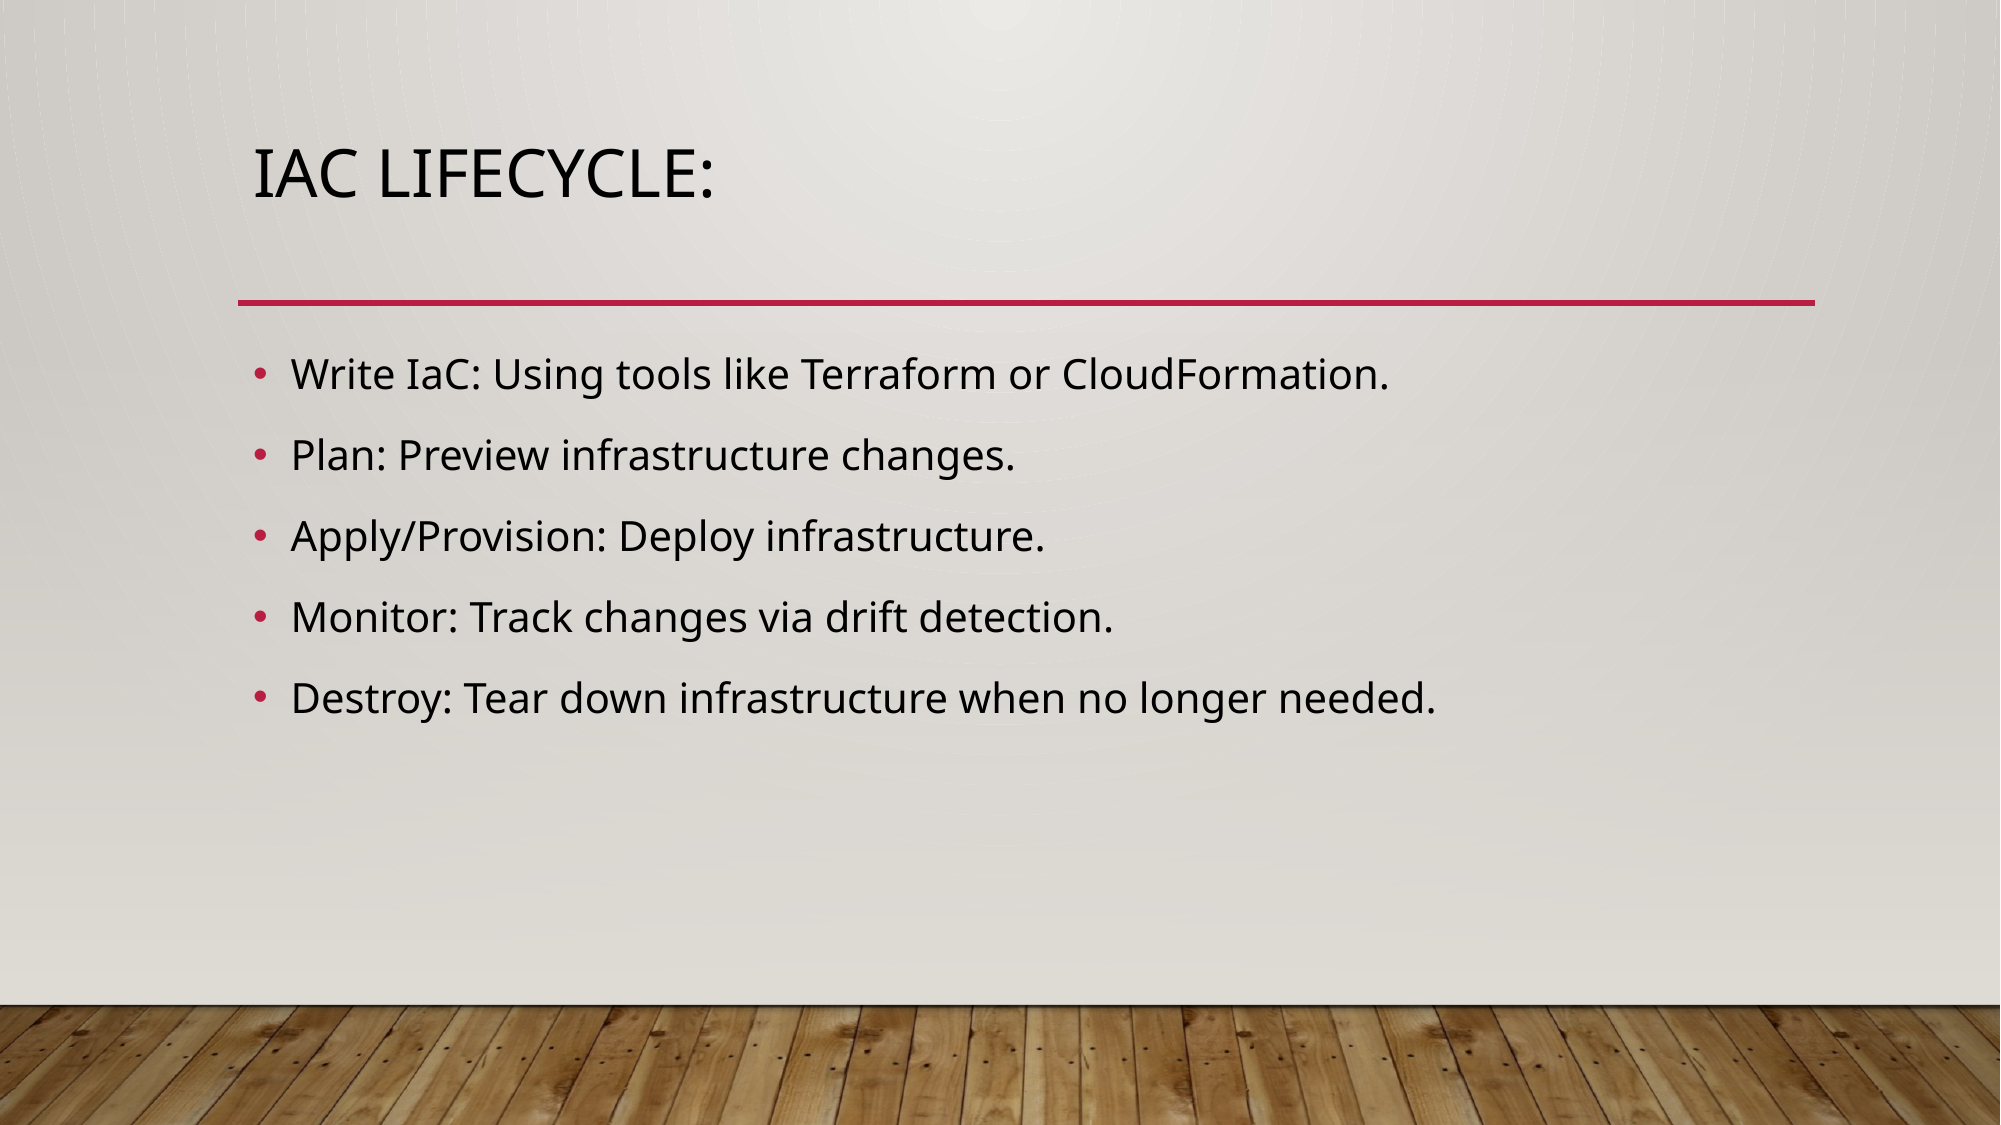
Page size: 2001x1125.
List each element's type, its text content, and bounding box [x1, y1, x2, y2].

list Write IaC: Using tools like Terraform or CloudFormation. Plan: Preview infrastructure changes. Apply/Provision: Deploy infrastructure. Monitor: Track changes via drift detection. Destroy: Tear down infrastructure when no longer needed. [238, 330, 1814, 897]
picture [0, 1005, 2000, 1125]
title IaC Lifecycle: [238, 131, 1814, 305]
